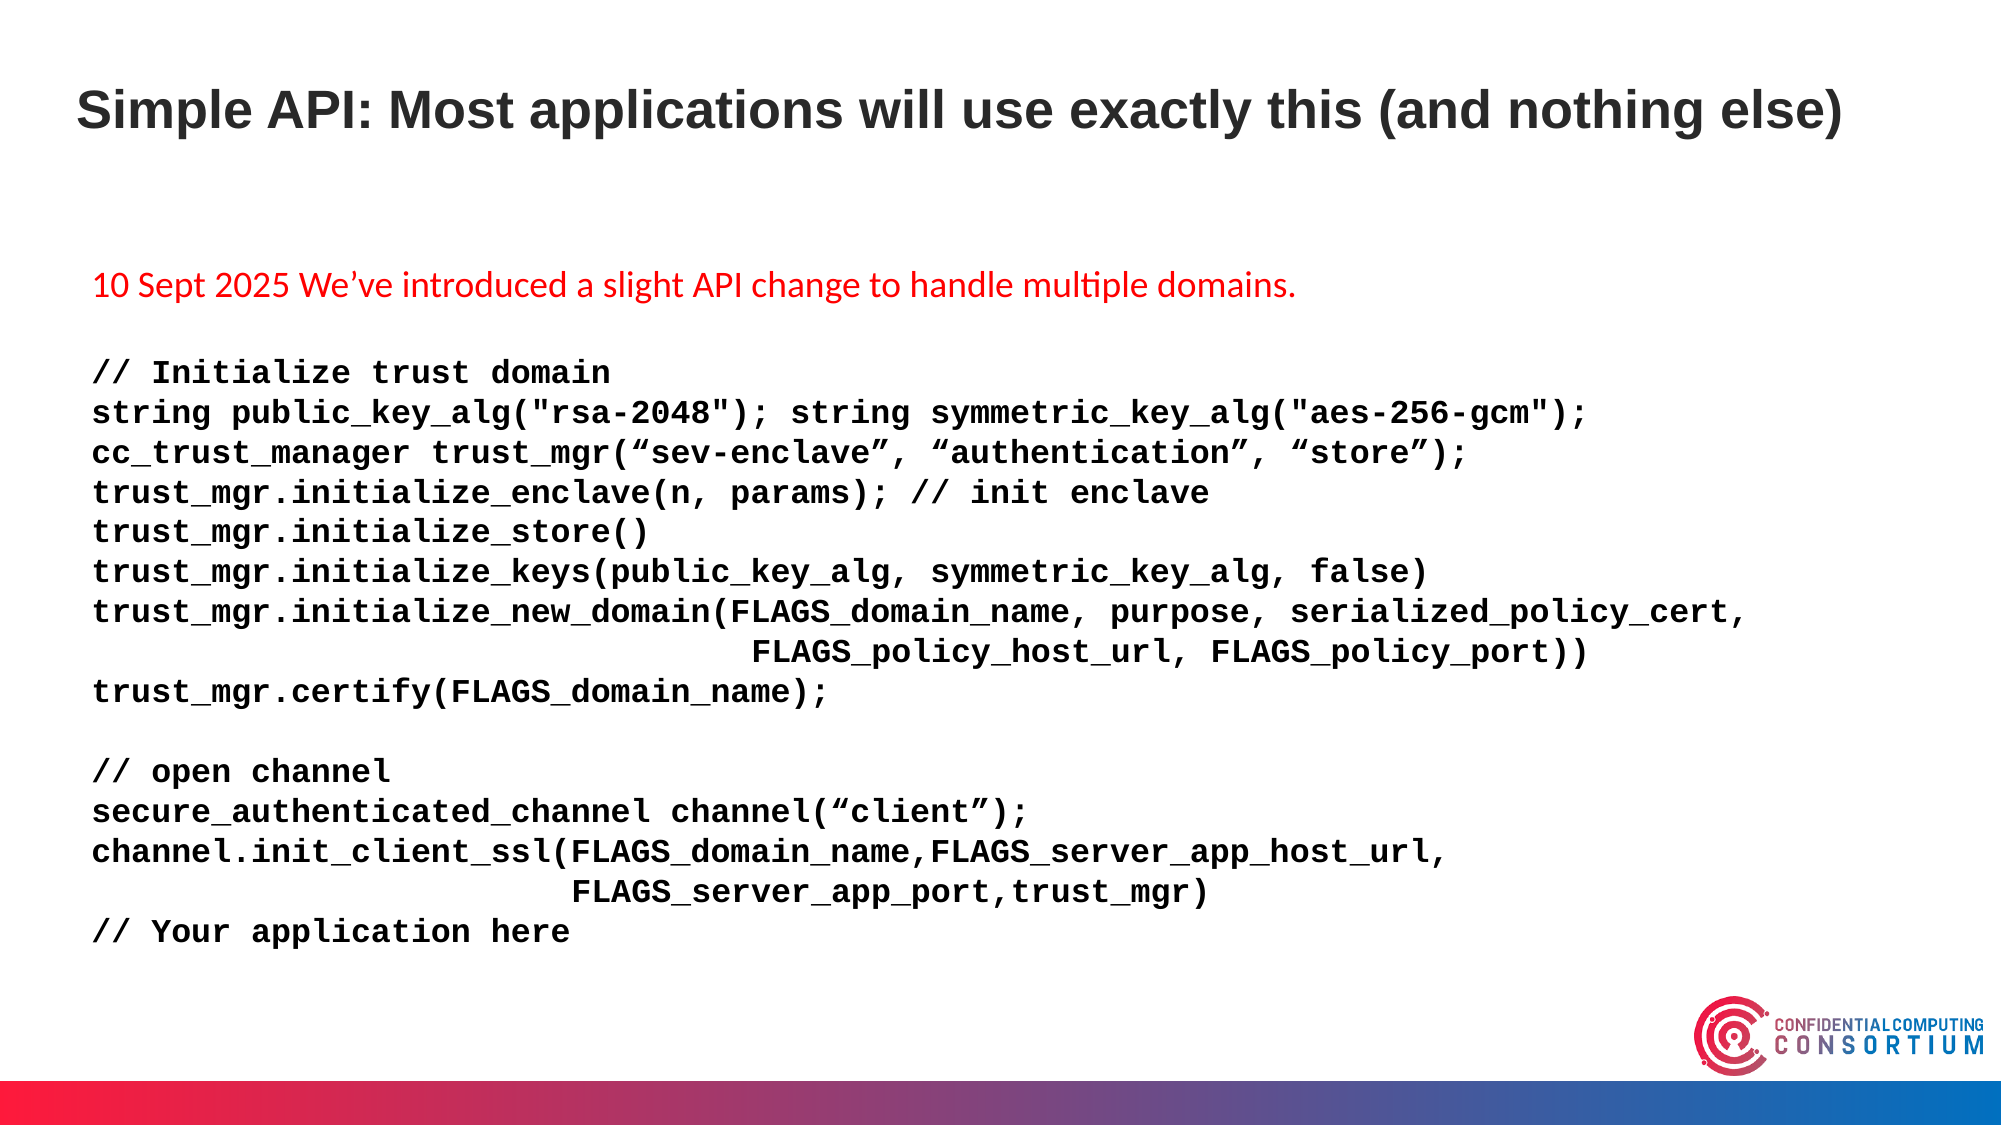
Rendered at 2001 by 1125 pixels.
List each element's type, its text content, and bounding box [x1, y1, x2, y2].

picture [1694, 996, 1983, 1076]
text_box 10 Sept 2025 We’ve introduced a slight API change to handle multiple domains. // Initialize trust domain string public_key_alg("rsa-2048"); string symmetric_key_alg("aes-256-gcm"); cc_trust_manager trust_mgr(“sev-enclave”, “authentication”, “store”); trust_mgr.initialize_enclave(n, params); // init enclave trust_mgr.initialize_store() trust_mgr.initialize_keys(public_key_alg, symmetric_key_alg, false) trust_mgr.initialize_new_domain(FLAGS_domain_name, purpose, serialized_policy_cert, FLAGS_policy_host_url, FLAGS_policy_port)) trust_mgr.certify(FLAGS_domain_name); // open channel secure_authenticated_channel channel(“client”); channel.init_client_ssl(FLAGS_domain_name,FLAGS_server_app_host_url, FLAGS_server_app_port,trust_mgr) // Your application here [76, 252, 1921, 1003]
text_box Simple API: Most applications will use exactly this (and nothing else) [68, 61, 1932, 161]
text_box [79, 593, 110, 654]
